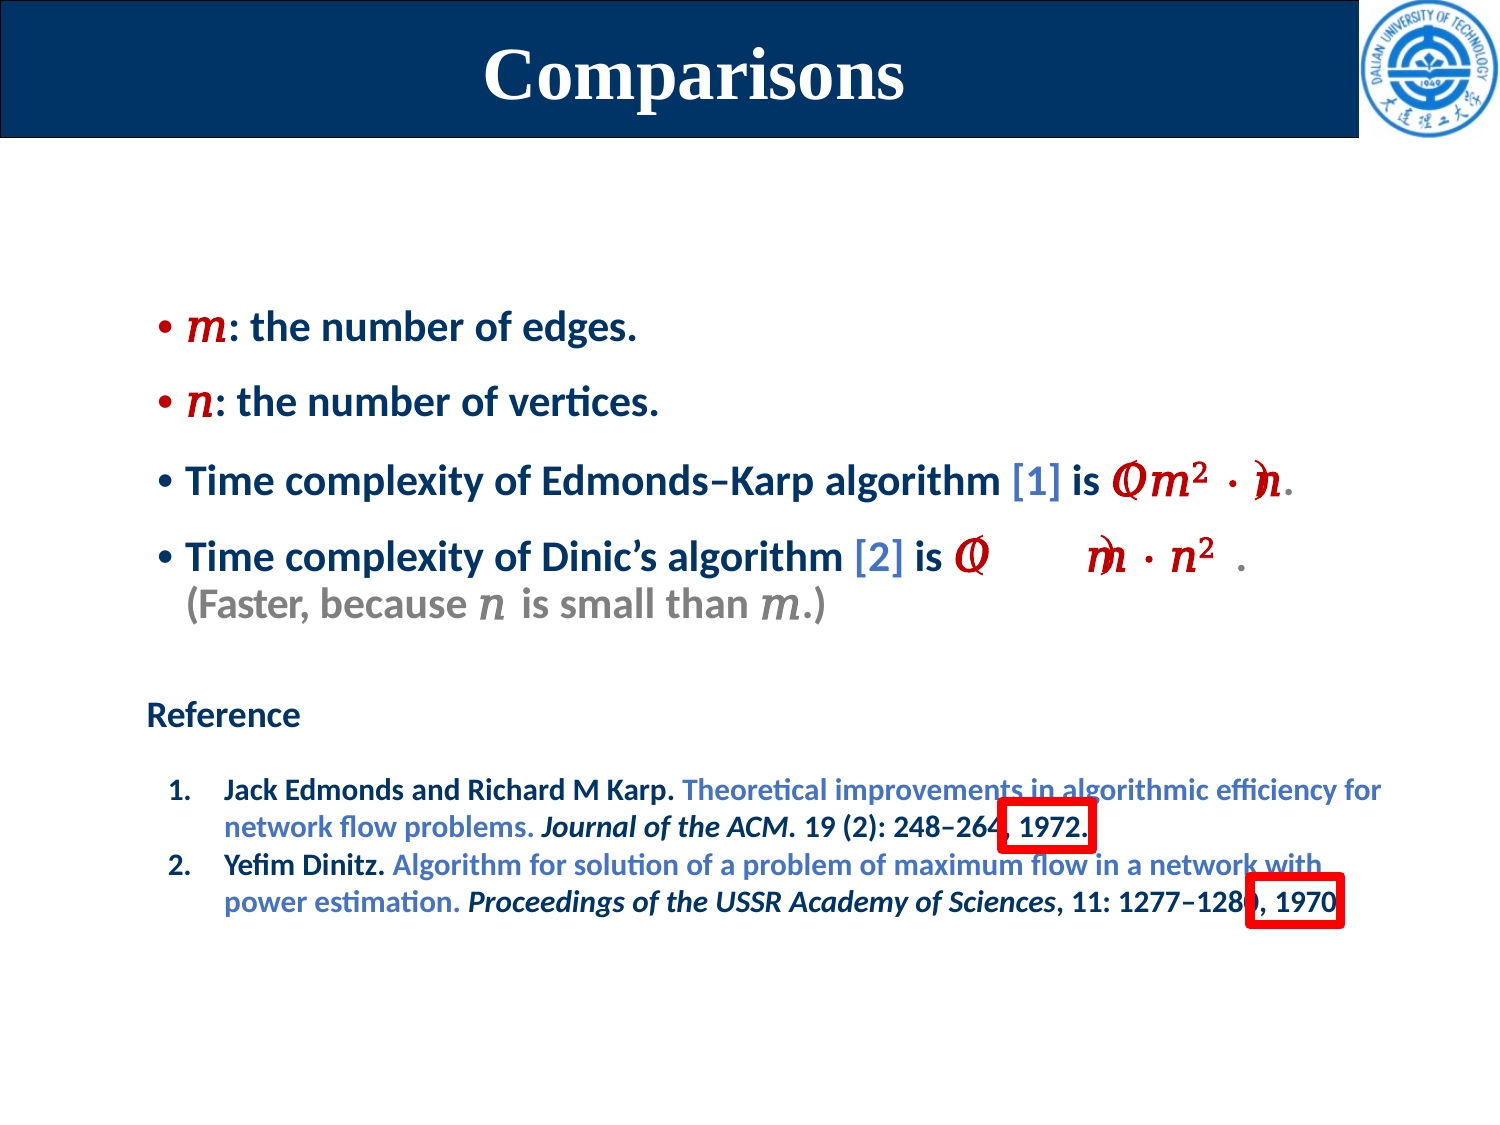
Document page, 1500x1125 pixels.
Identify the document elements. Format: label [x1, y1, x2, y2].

title [37, 0, 1350, 164]
text_box [146, 273, 1400, 925]
picture [1359, 0, 1500, 138]
